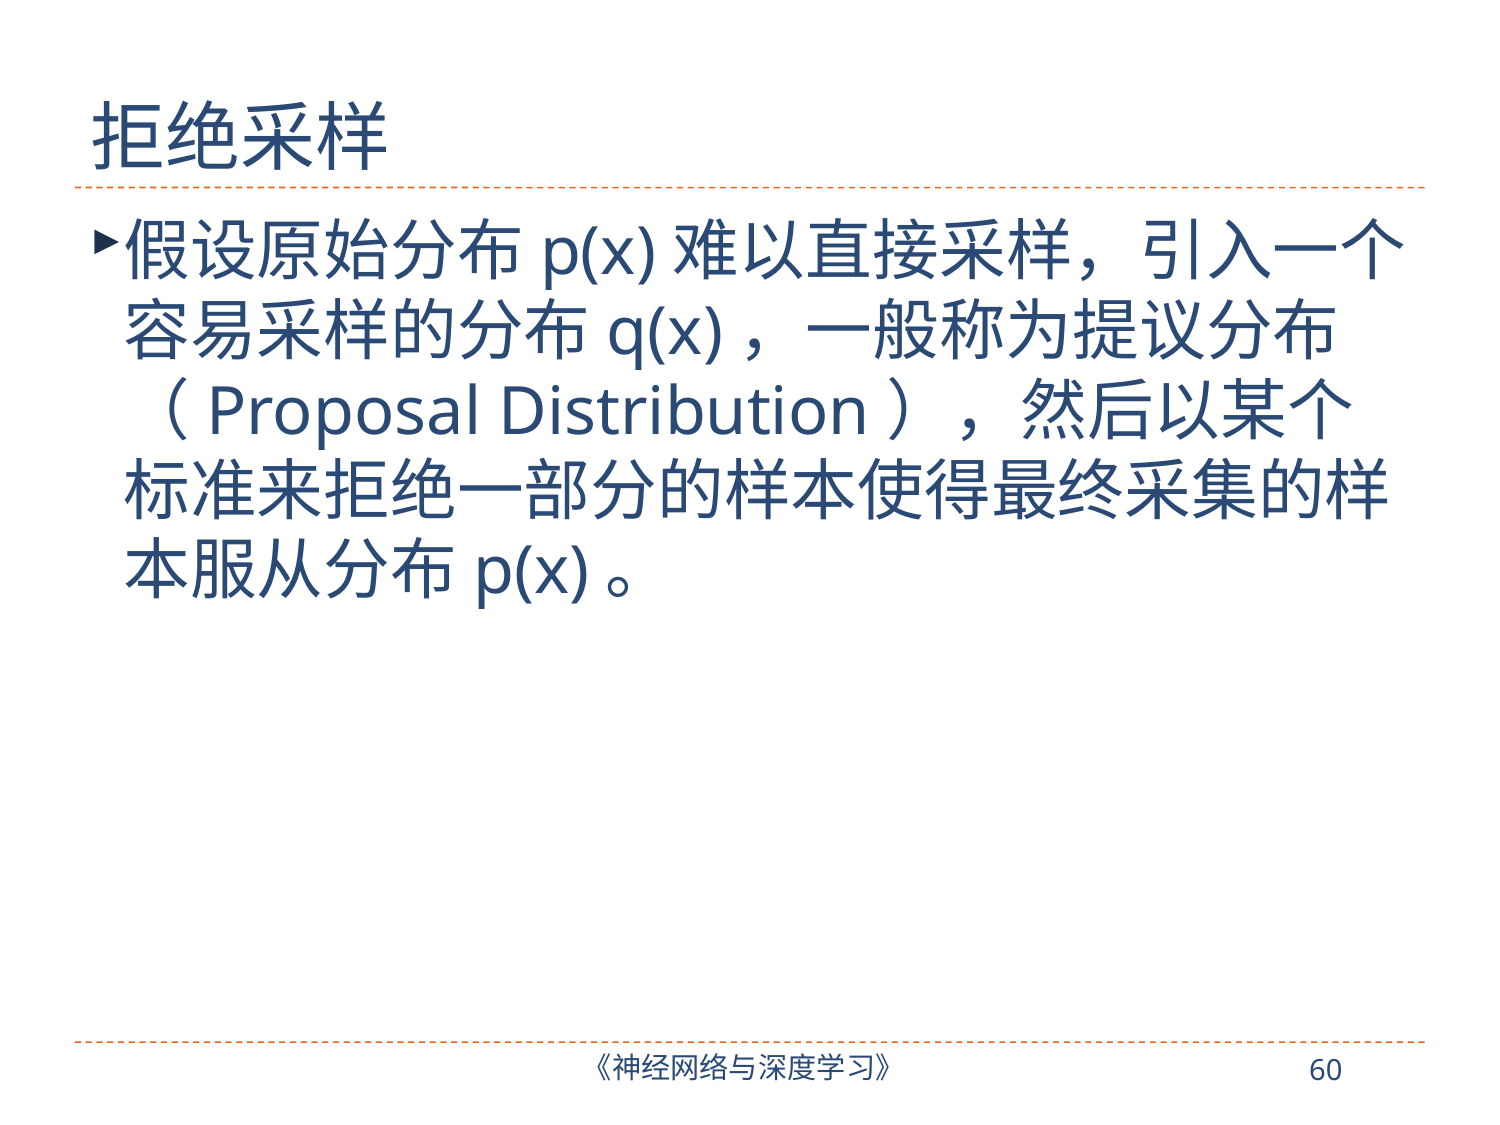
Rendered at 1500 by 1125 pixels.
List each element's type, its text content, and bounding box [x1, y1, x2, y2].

title 拒绝采样 [75, 24, 1425, 188]
list 假设原始分布p(x)难以直接采样，引入一个容易采样的分布q(x)，一般称为提议分布（Proposal Distribution），然后以某个标准来拒绝一部分的样本使得最终采集的样本服从分布p(x)。 [75, 200, 1425, 1010]
